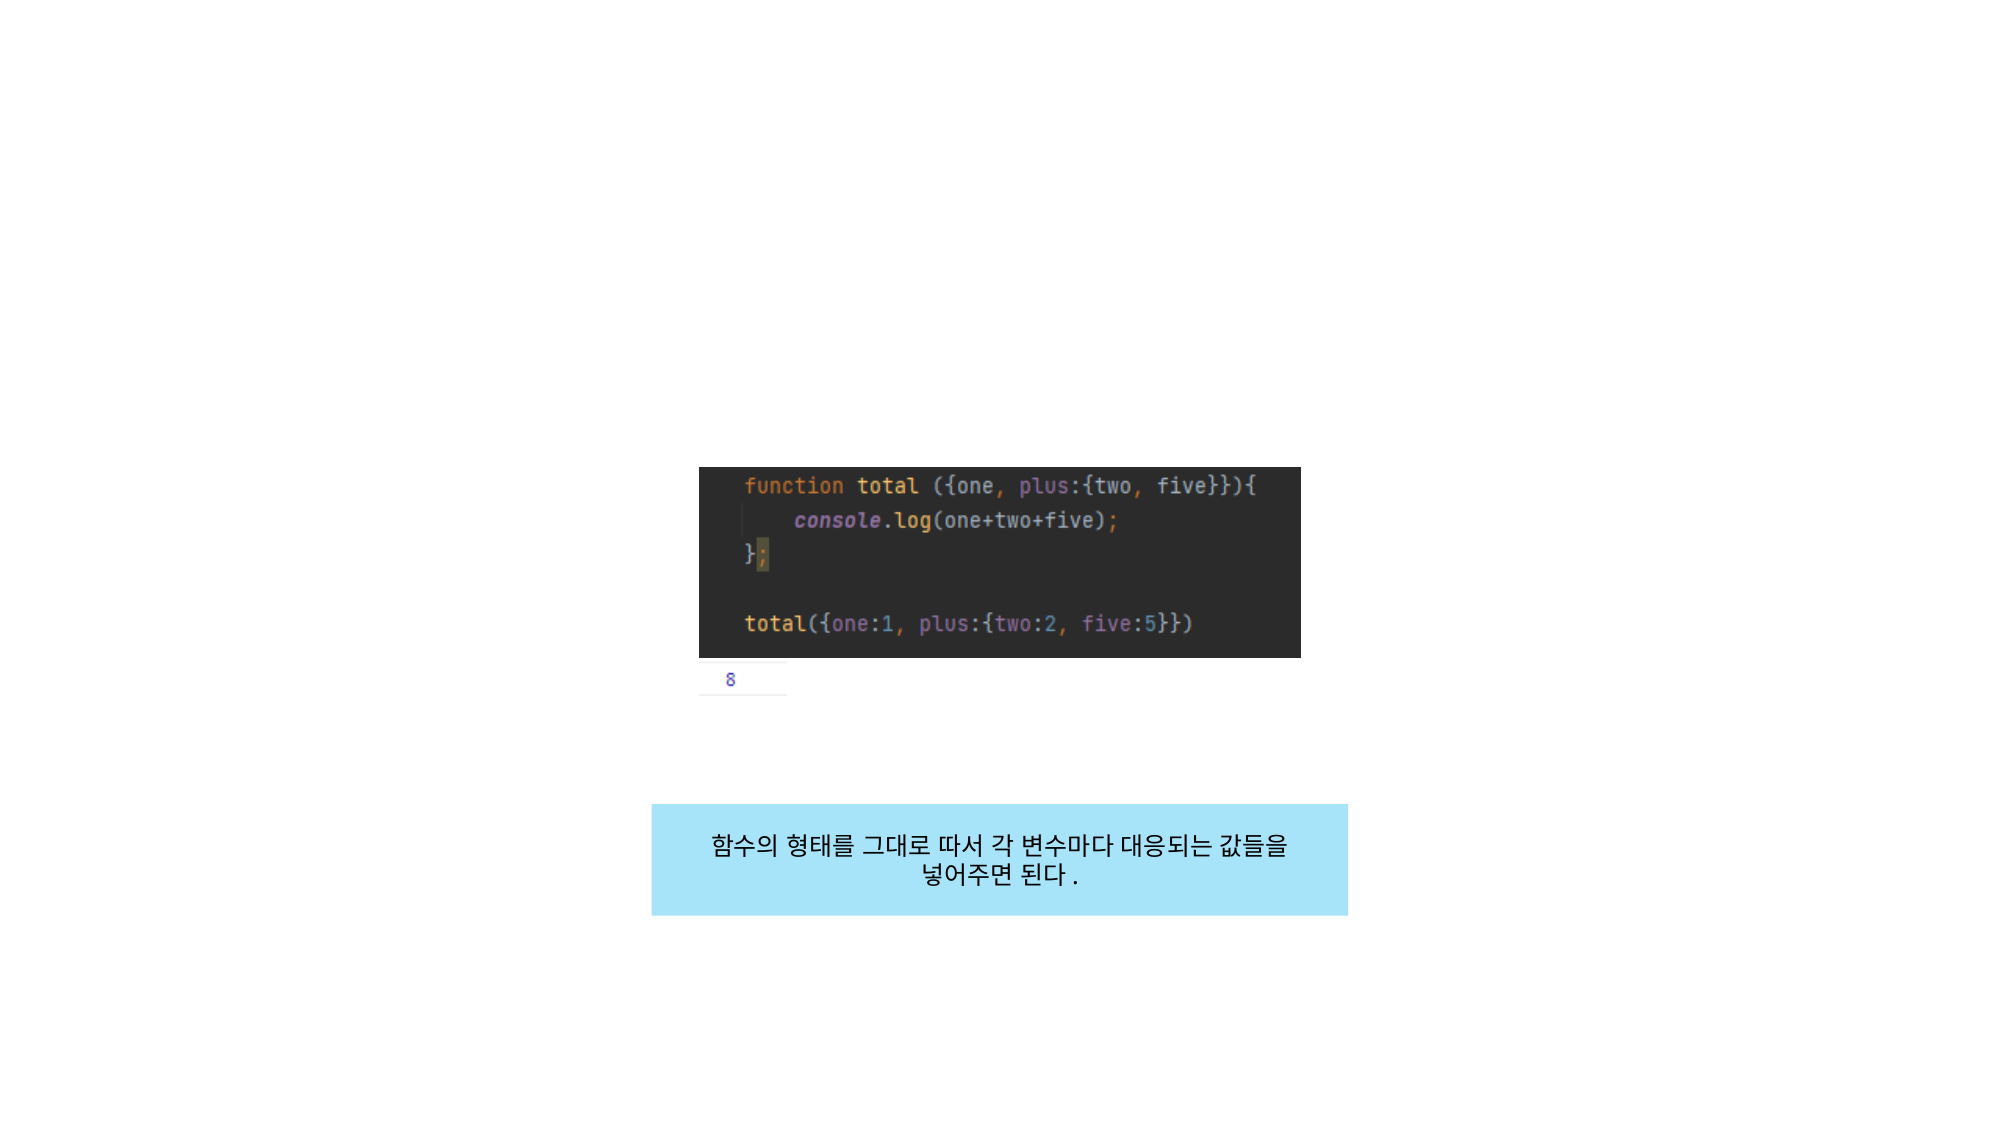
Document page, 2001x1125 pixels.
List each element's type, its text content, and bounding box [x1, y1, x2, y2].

picture [699, 467, 1301, 696]
text_box 함수의 형태를 그대로 따서 각 변수마다 대응되는 값들을 넣어주면 된다. [651, 803, 1349, 917]
